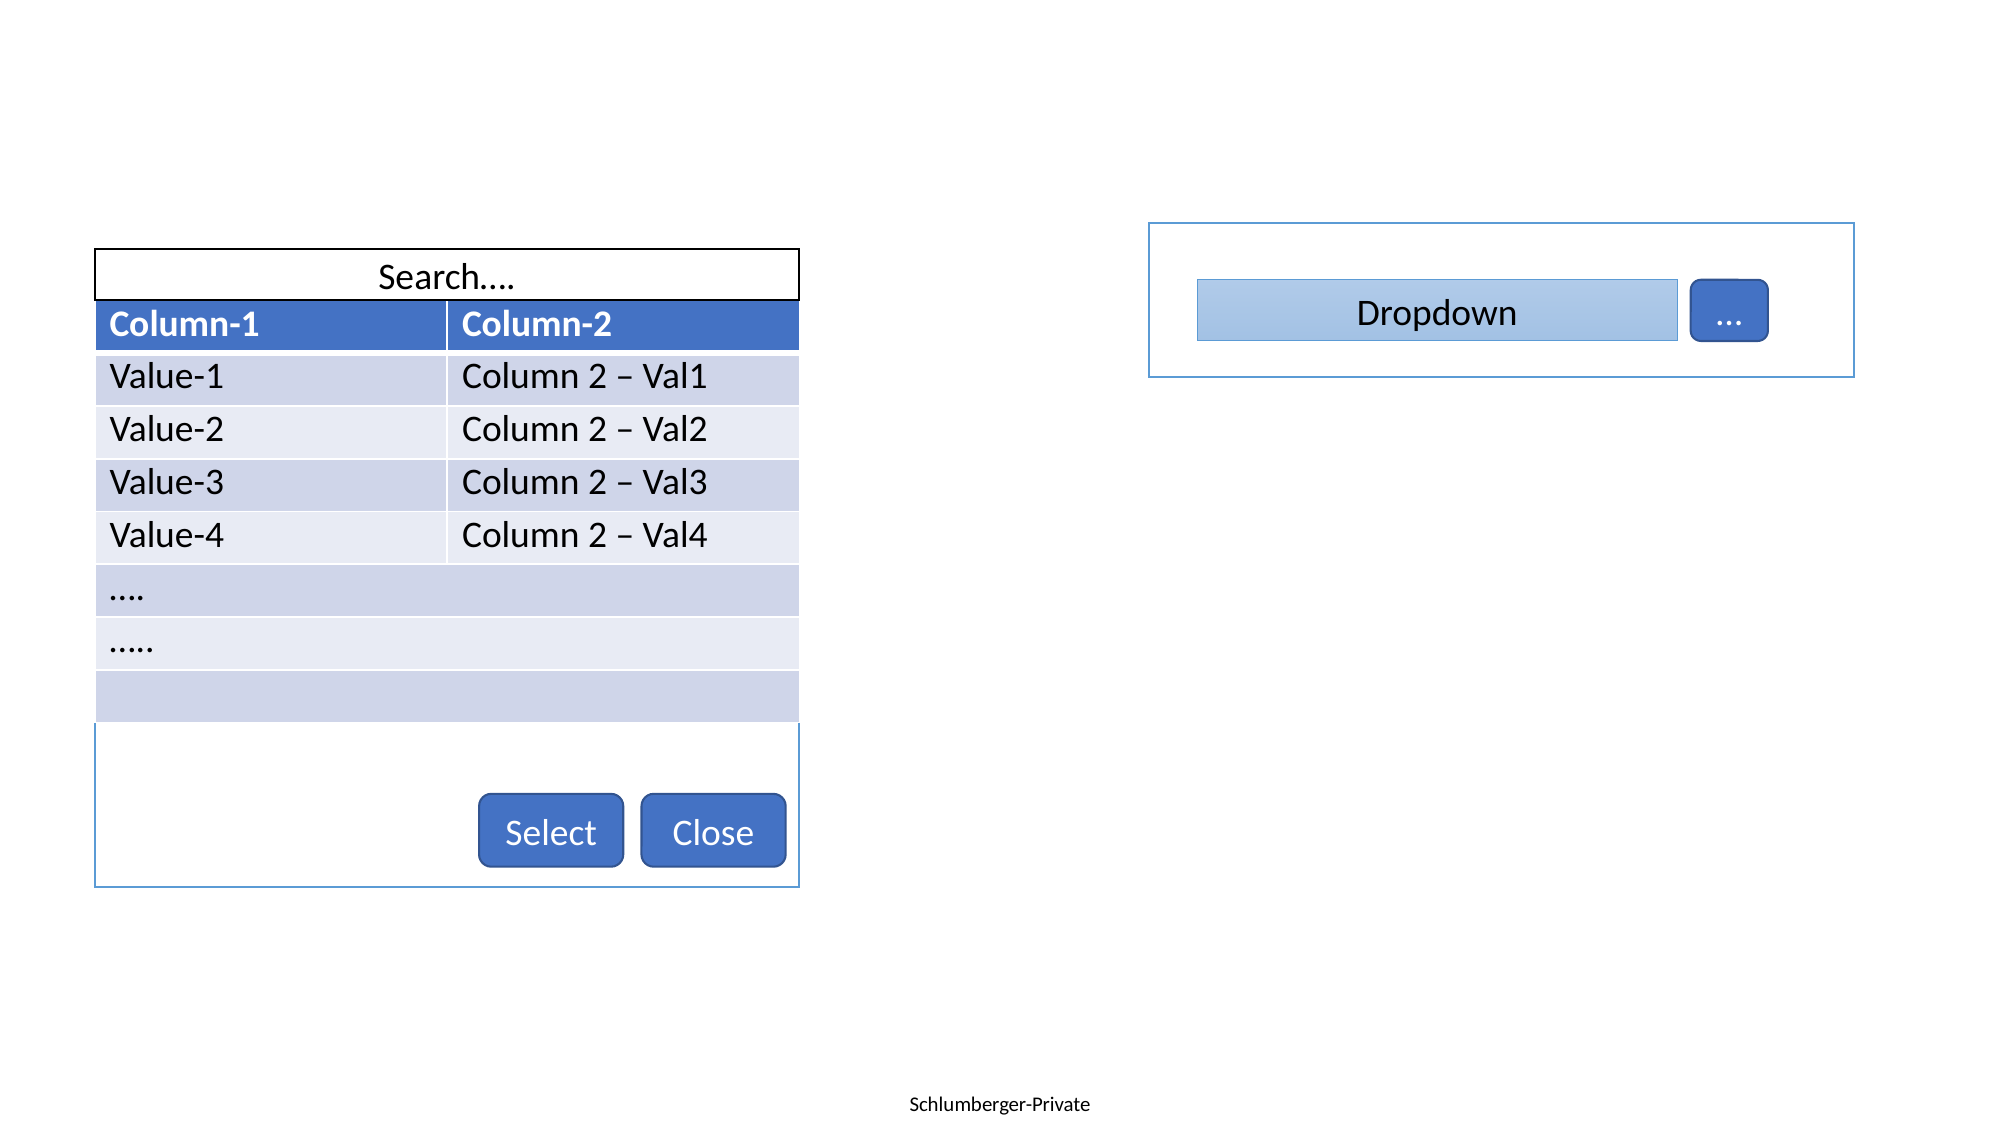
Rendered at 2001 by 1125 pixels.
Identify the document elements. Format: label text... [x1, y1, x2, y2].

table_header Column-2 [448, 301, 799, 350]
table_cell Value-3 [96, 460, 446, 511]
table_cell …. [96, 565, 799, 616]
text_box [1148, 222, 1855, 378]
text_box Select [478, 792, 625, 868]
text_box Dropdown [1197, 279, 1678, 341]
table_cell Column 2 – Val3 [448, 460, 799, 511]
table_cell ….. [96, 618, 799, 669]
table_header Column-1 [96, 301, 446, 350]
text_box … [1689, 278, 1769, 343]
table_cell Column 2 – Val4 [448, 512, 799, 563]
table_cell Value-4 [96, 512, 446, 563]
table_cell [96, 671, 799, 722]
table_cell Column 2 – Val1 [448, 356, 799, 405]
text_box Search…. [94, 248, 800, 301]
text_box [94, 723, 800, 888]
table_cell Value-1 [96, 356, 446, 405]
table_cell Column 2 – Val2 [448, 407, 799, 458]
table_cell Value-2 [96, 407, 446, 458]
text_box Close [640, 792, 787, 868]
